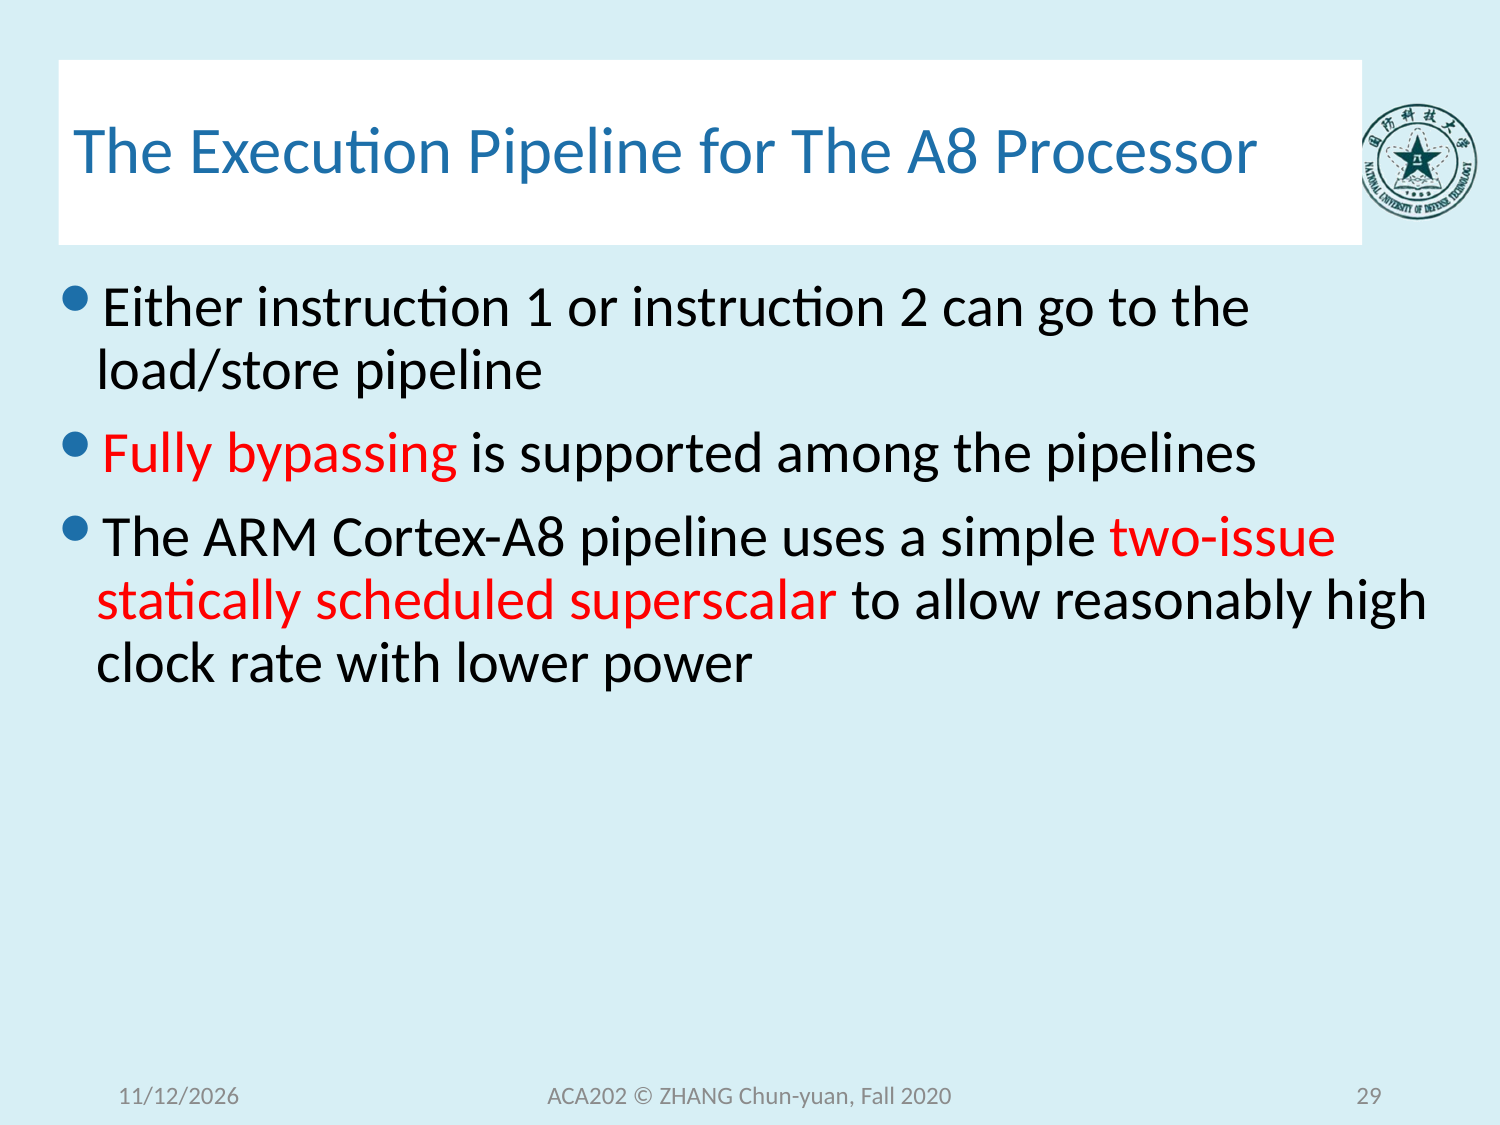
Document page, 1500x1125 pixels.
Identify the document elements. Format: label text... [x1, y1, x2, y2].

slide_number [103, 1064, 441, 1125]
title The Execution Pipeline for The A8 Processor [58, 59, 1363, 245]
slide_number 29 [1059, 1064, 1397, 1125]
picture [1363, 102, 1480, 224]
list Either instruction 1 or instruction 2 can go to the load/store pipeline Fully bypassing is supported among the pipelines The ARM Cortex-A8 pipeline uses a simple two-issue statically scheduled superscalar to allow reasonably high clock rate with lower power [43, 268, 1457, 1045]
footer ACA202 © ZHANG Chun-yuan, Fall 2020 [496, 1064, 1004, 1125]
